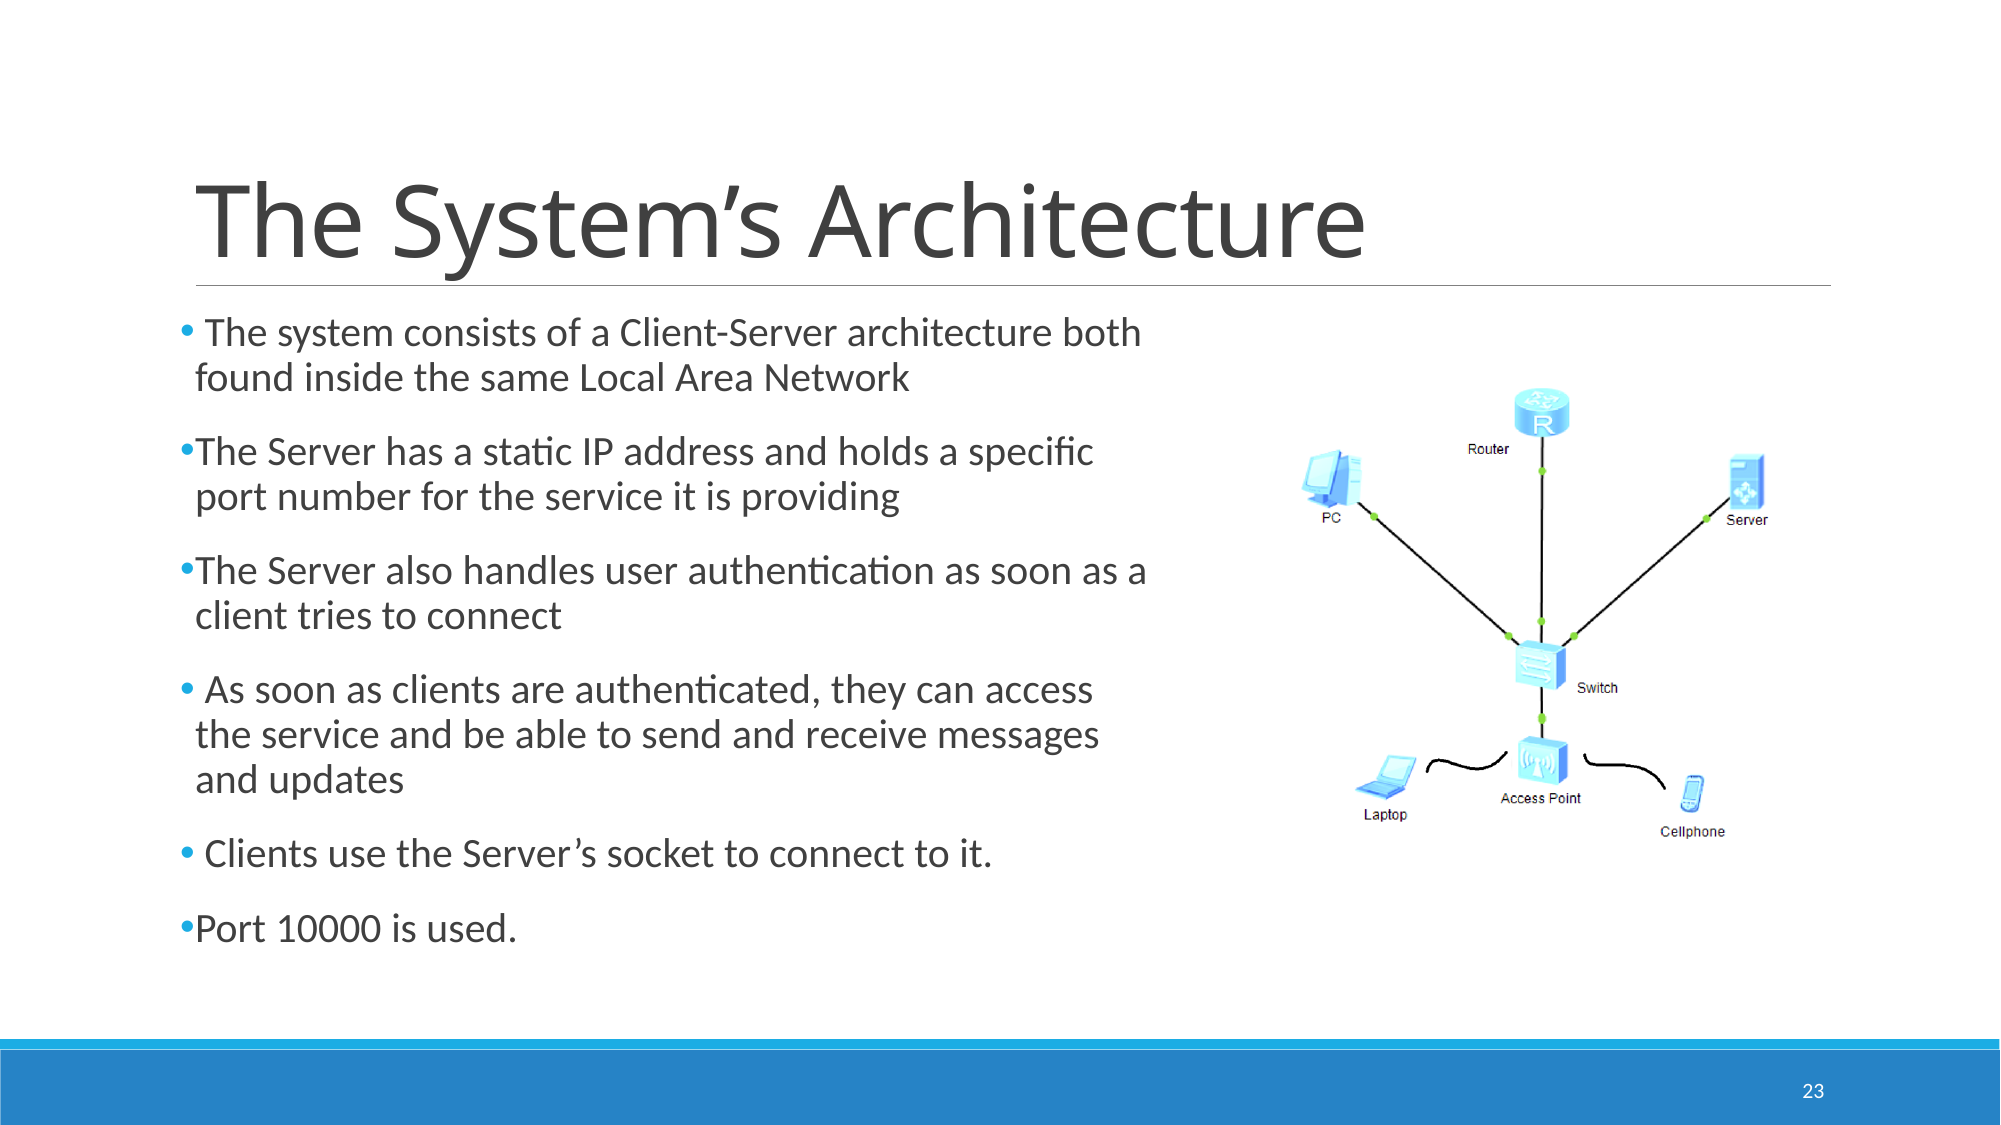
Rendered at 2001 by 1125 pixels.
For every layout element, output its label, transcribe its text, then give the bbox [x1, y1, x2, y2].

picture [1189, 362, 1882, 904]
slide_number 23 [1624, 1059, 1840, 1120]
title The System’s Architecture [180, 47, 1830, 285]
list The system consists of a Client-Server architecture both found inside the same Local Area Network The Server has a static IP address and holds a specific port number for the service it is providing The Server also handles user authentication as soon as a client tries to connect As soon as clients are authenticated, they can access the service and be able to send and receive messages and updates Clients use the Server’s socket to connect to it. Port 10000 is used. [180, 302, 1160, 963]
